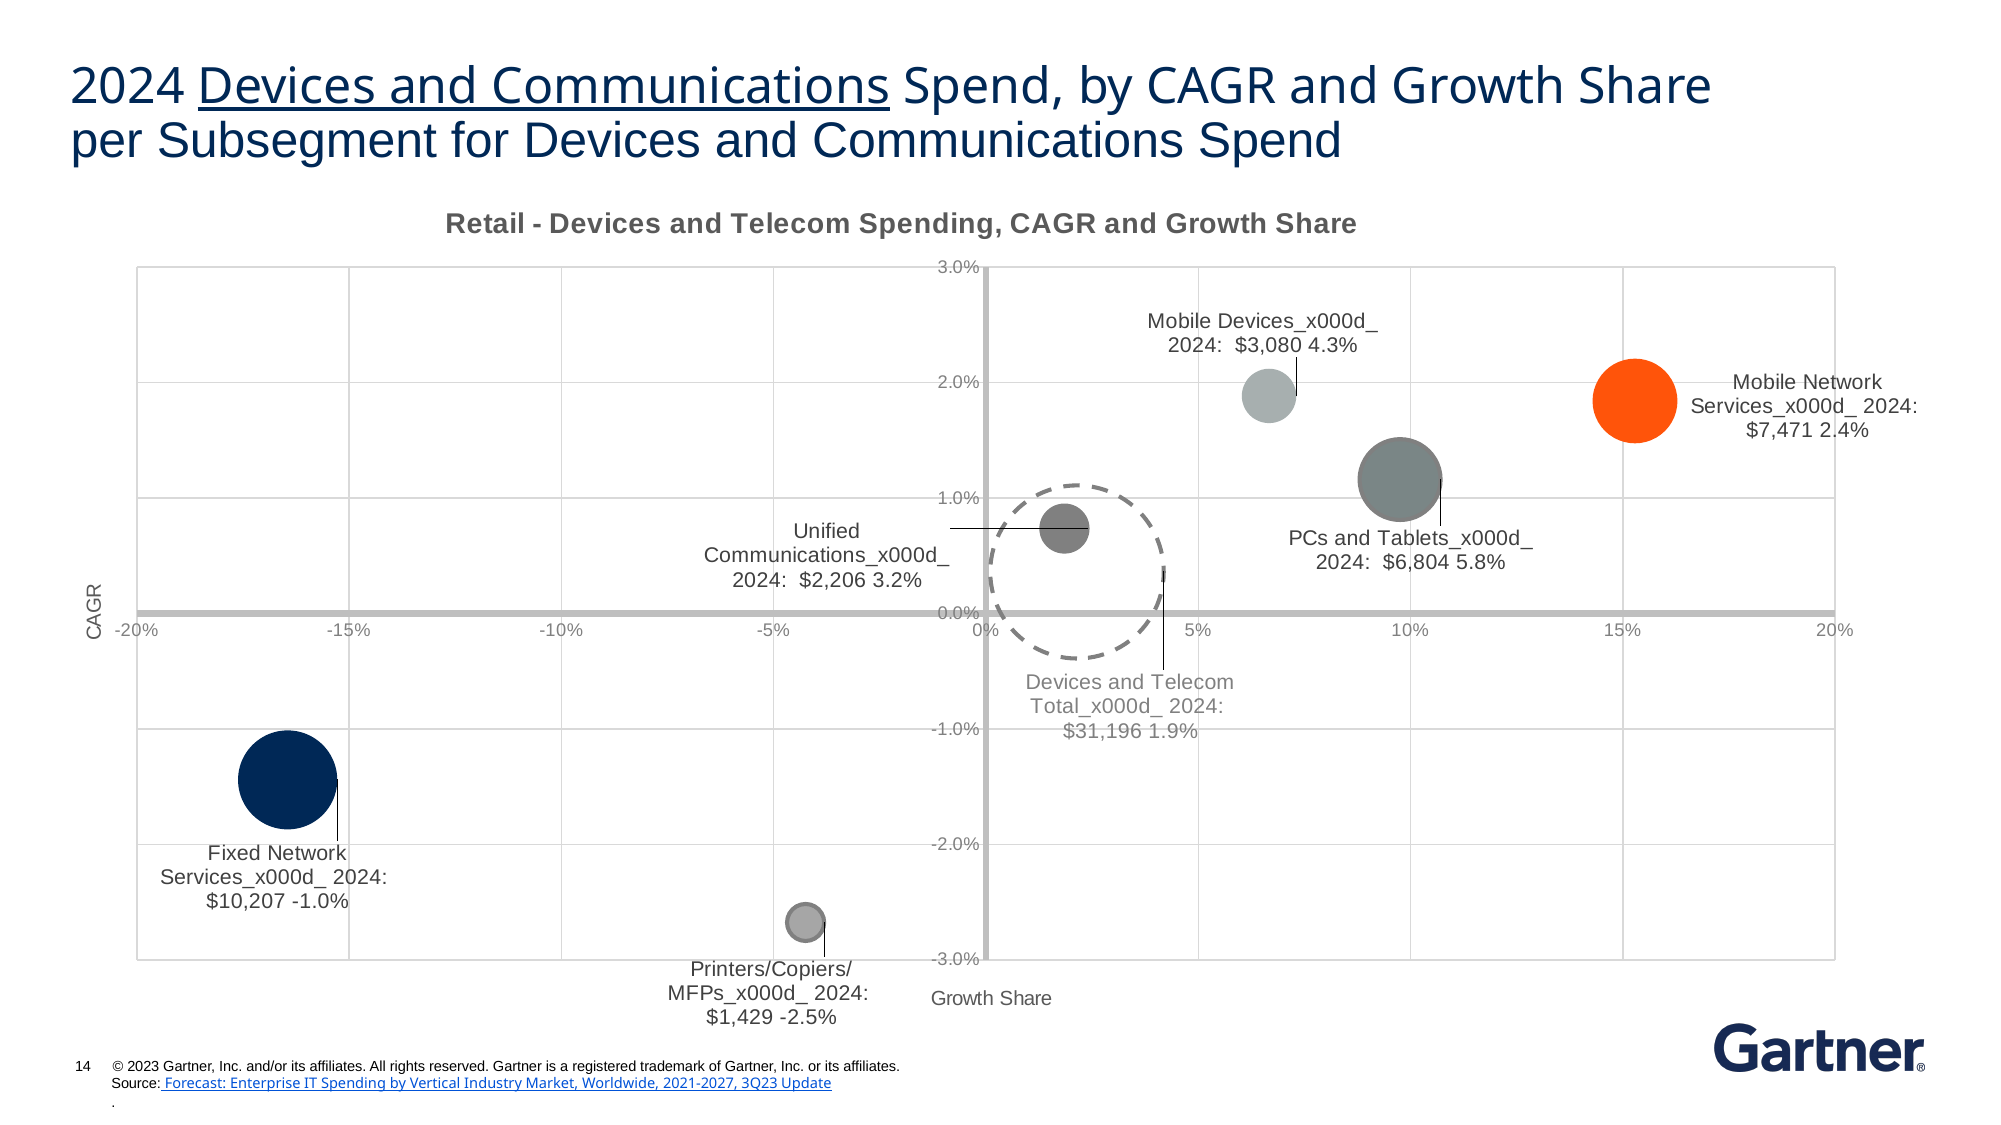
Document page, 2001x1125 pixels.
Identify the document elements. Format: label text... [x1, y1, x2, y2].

title 2024 Devices and Communications Spend, by CAGR and Growth Share per Subsegment for Devices and Communications Spend [70, 60, 1996, 167]
picture [1714, 1030, 1925, 1072]
chart [74, 198, 1925, 1030]
